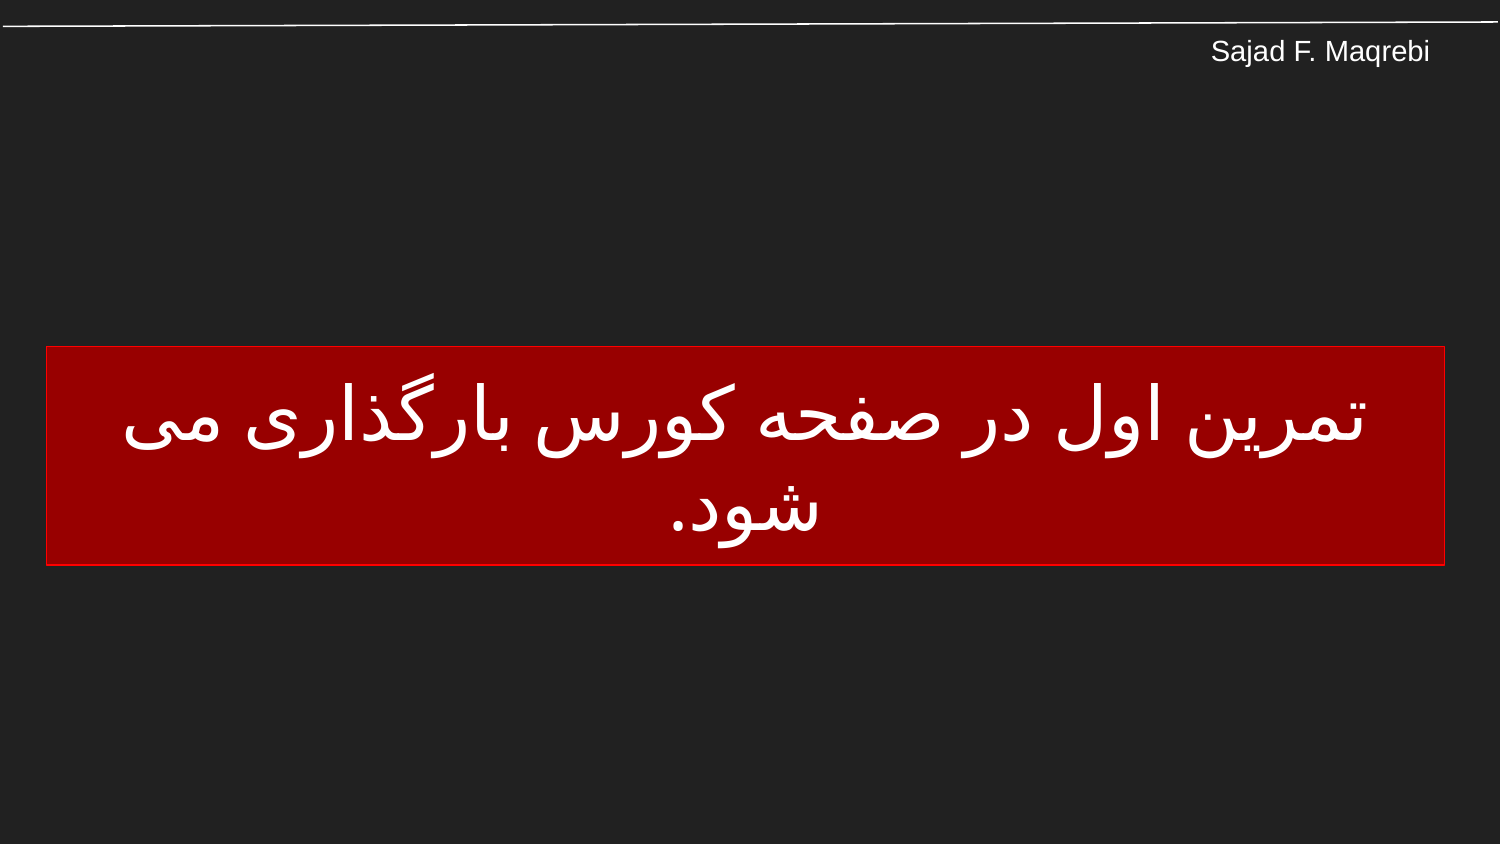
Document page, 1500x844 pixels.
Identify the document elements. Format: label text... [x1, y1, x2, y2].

title تمرین اول در صفحه کورس بارگذاری می شود. [46, 346, 1445, 566]
